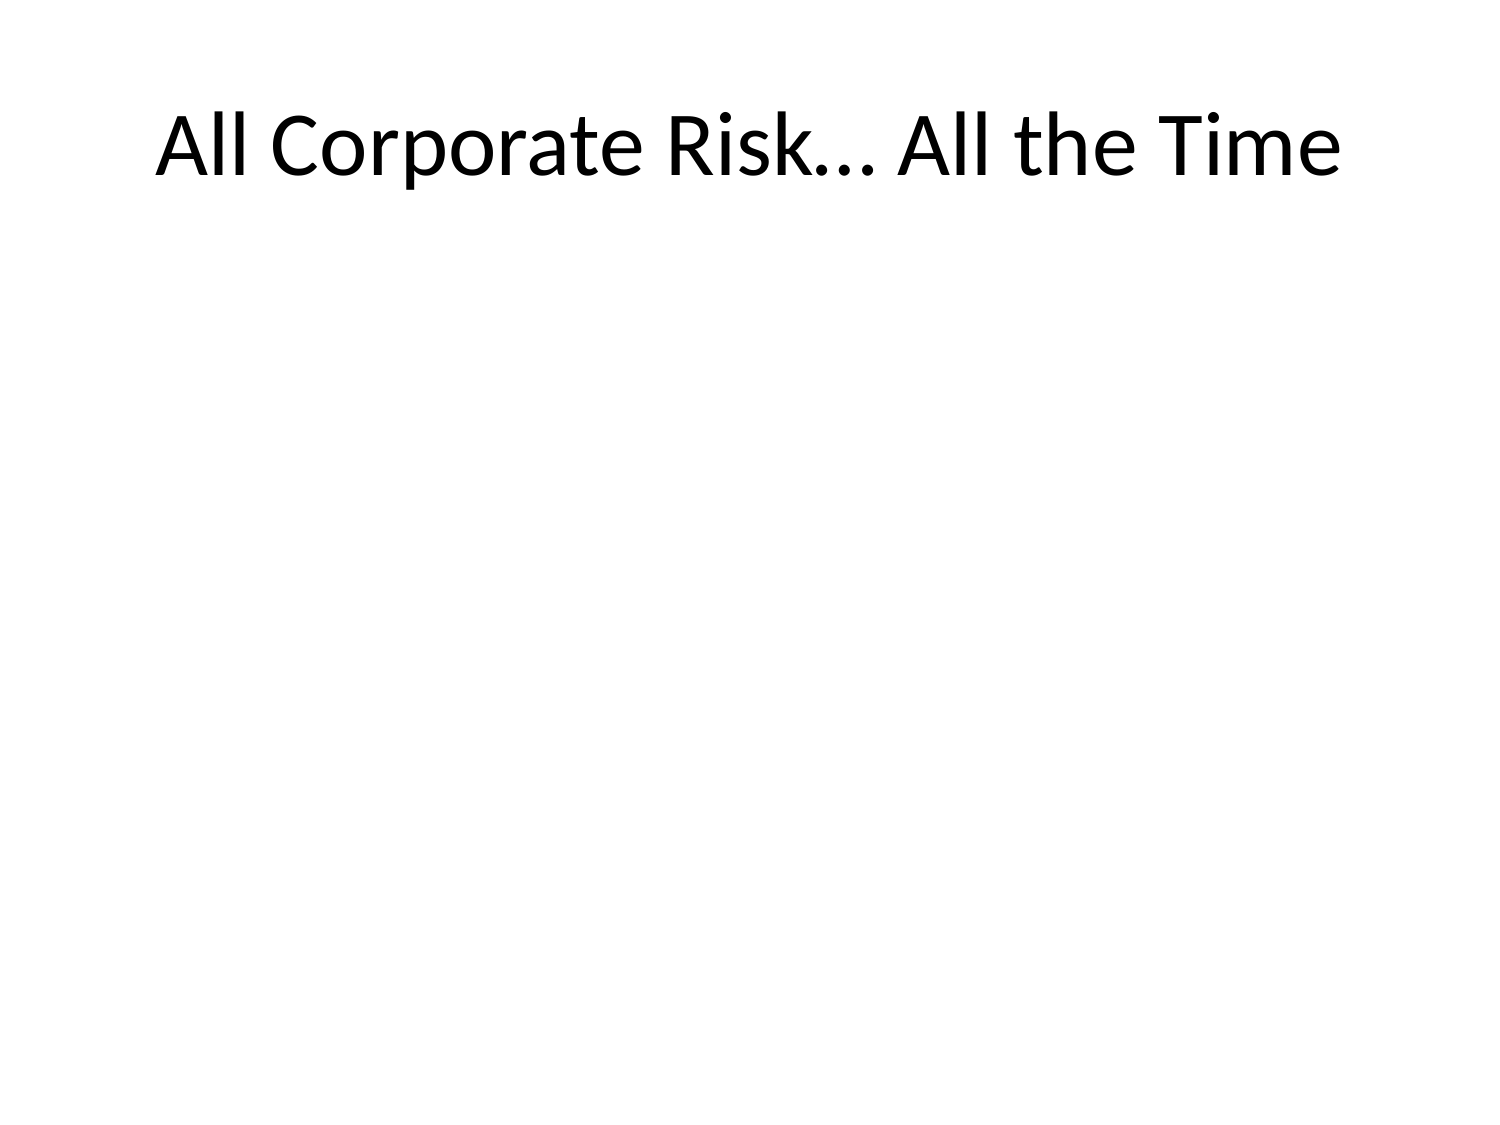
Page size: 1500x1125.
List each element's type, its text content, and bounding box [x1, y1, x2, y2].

title All Corporate Risk… All the Time [75, 45, 1425, 233]
